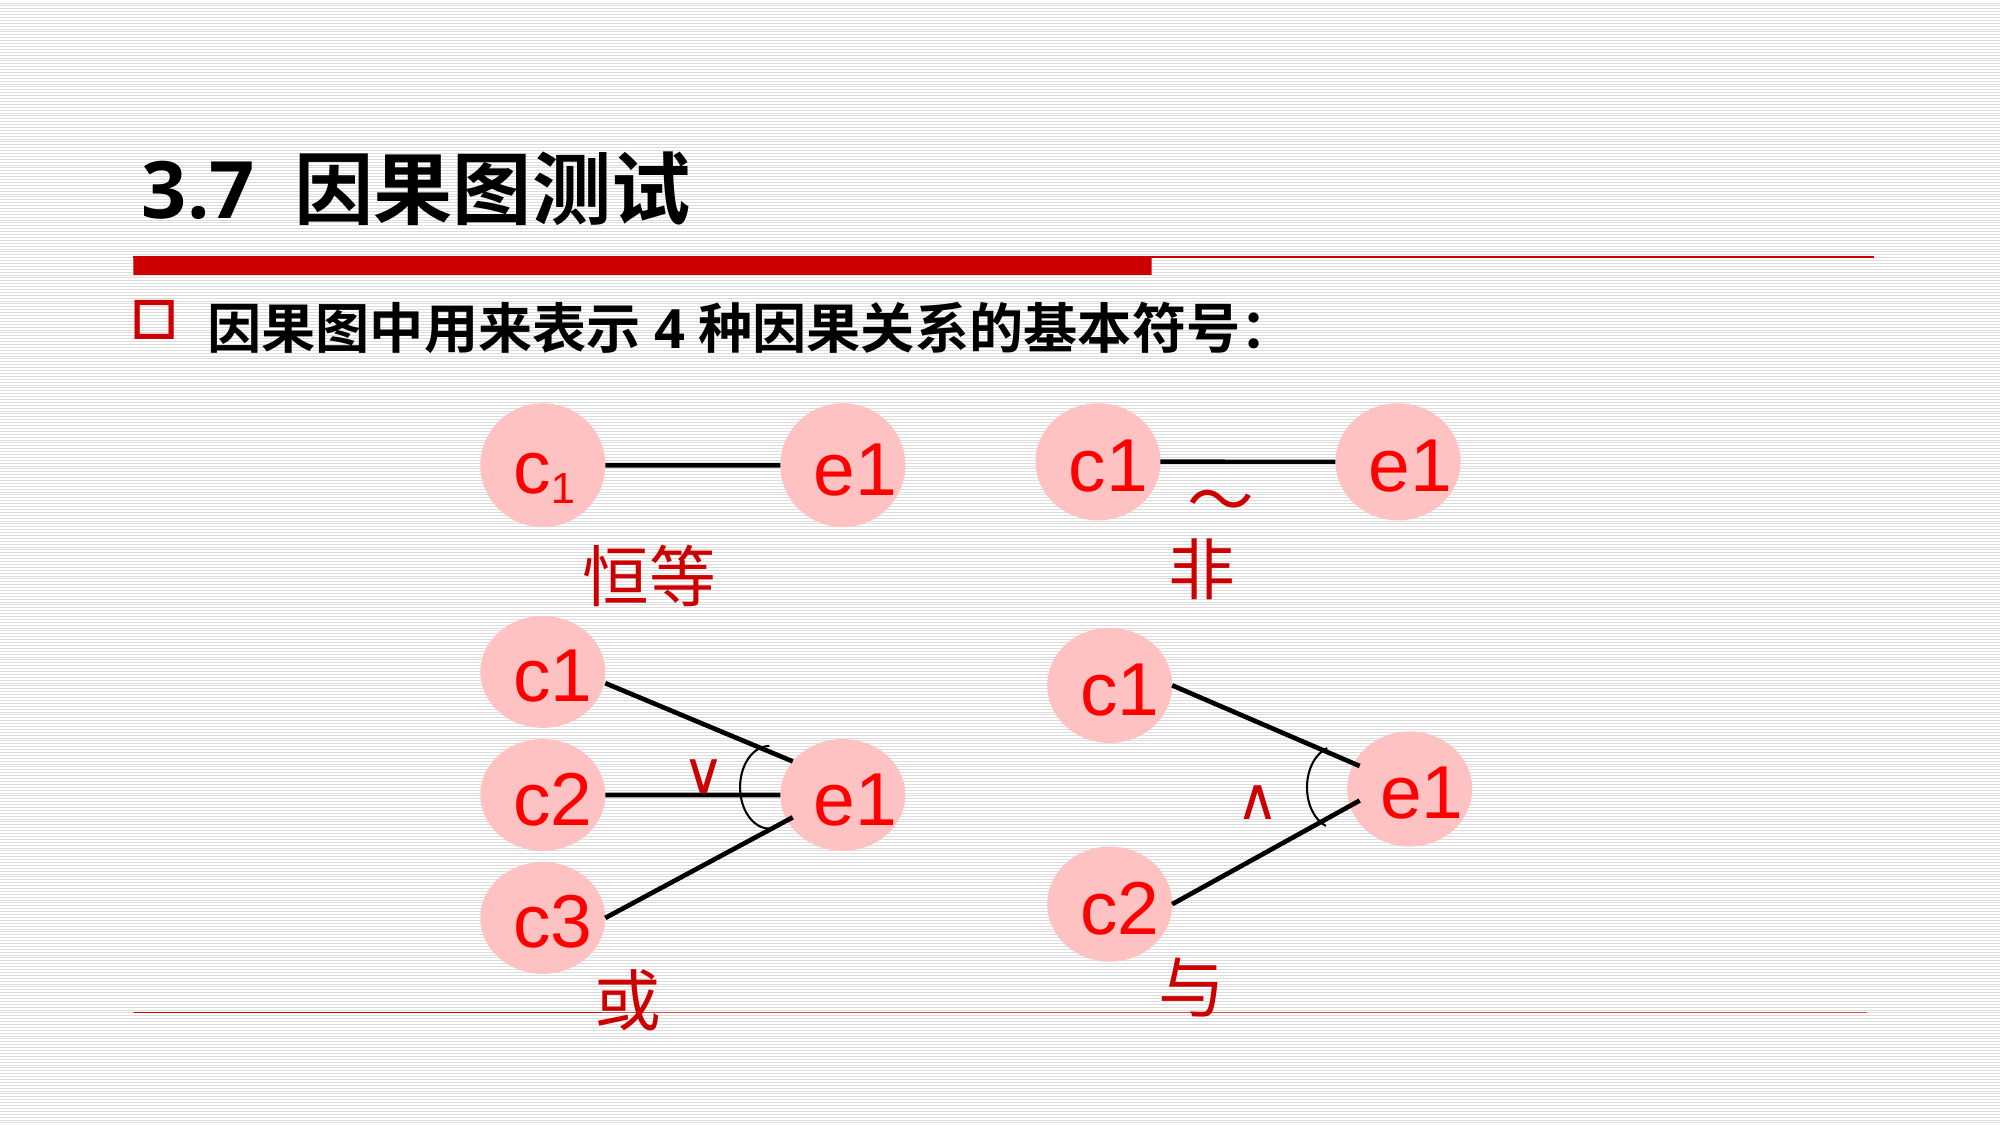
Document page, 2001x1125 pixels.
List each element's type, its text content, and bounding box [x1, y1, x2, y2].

text_box 与 [1143, 938, 1369, 1034]
text_box 3.7 因果图测试 [126, 42, 1440, 243]
text_box c2 [1047, 846, 1173, 962]
text_box c1 [1035, 403, 1161, 521]
list 因果图中用来表示4种因果关系的基本符号： [115, 267, 1403, 398]
text_box e1 [1335, 403, 1461, 521]
text_box ～ [1172, 450, 1311, 545]
text_box c1 [480, 403, 606, 528]
text_box 非 [1122, 520, 1348, 616]
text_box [480, 615, 906, 1048]
text_box e1 [1347, 731, 1473, 847]
text_box [1307, 748, 1337, 826]
text_box c1 [1047, 627, 1173, 743]
text_box e1 [780, 403, 906, 528]
text_box 恒等 [567, 527, 793, 614]
text_box ∧ [1222, 754, 1310, 839]
